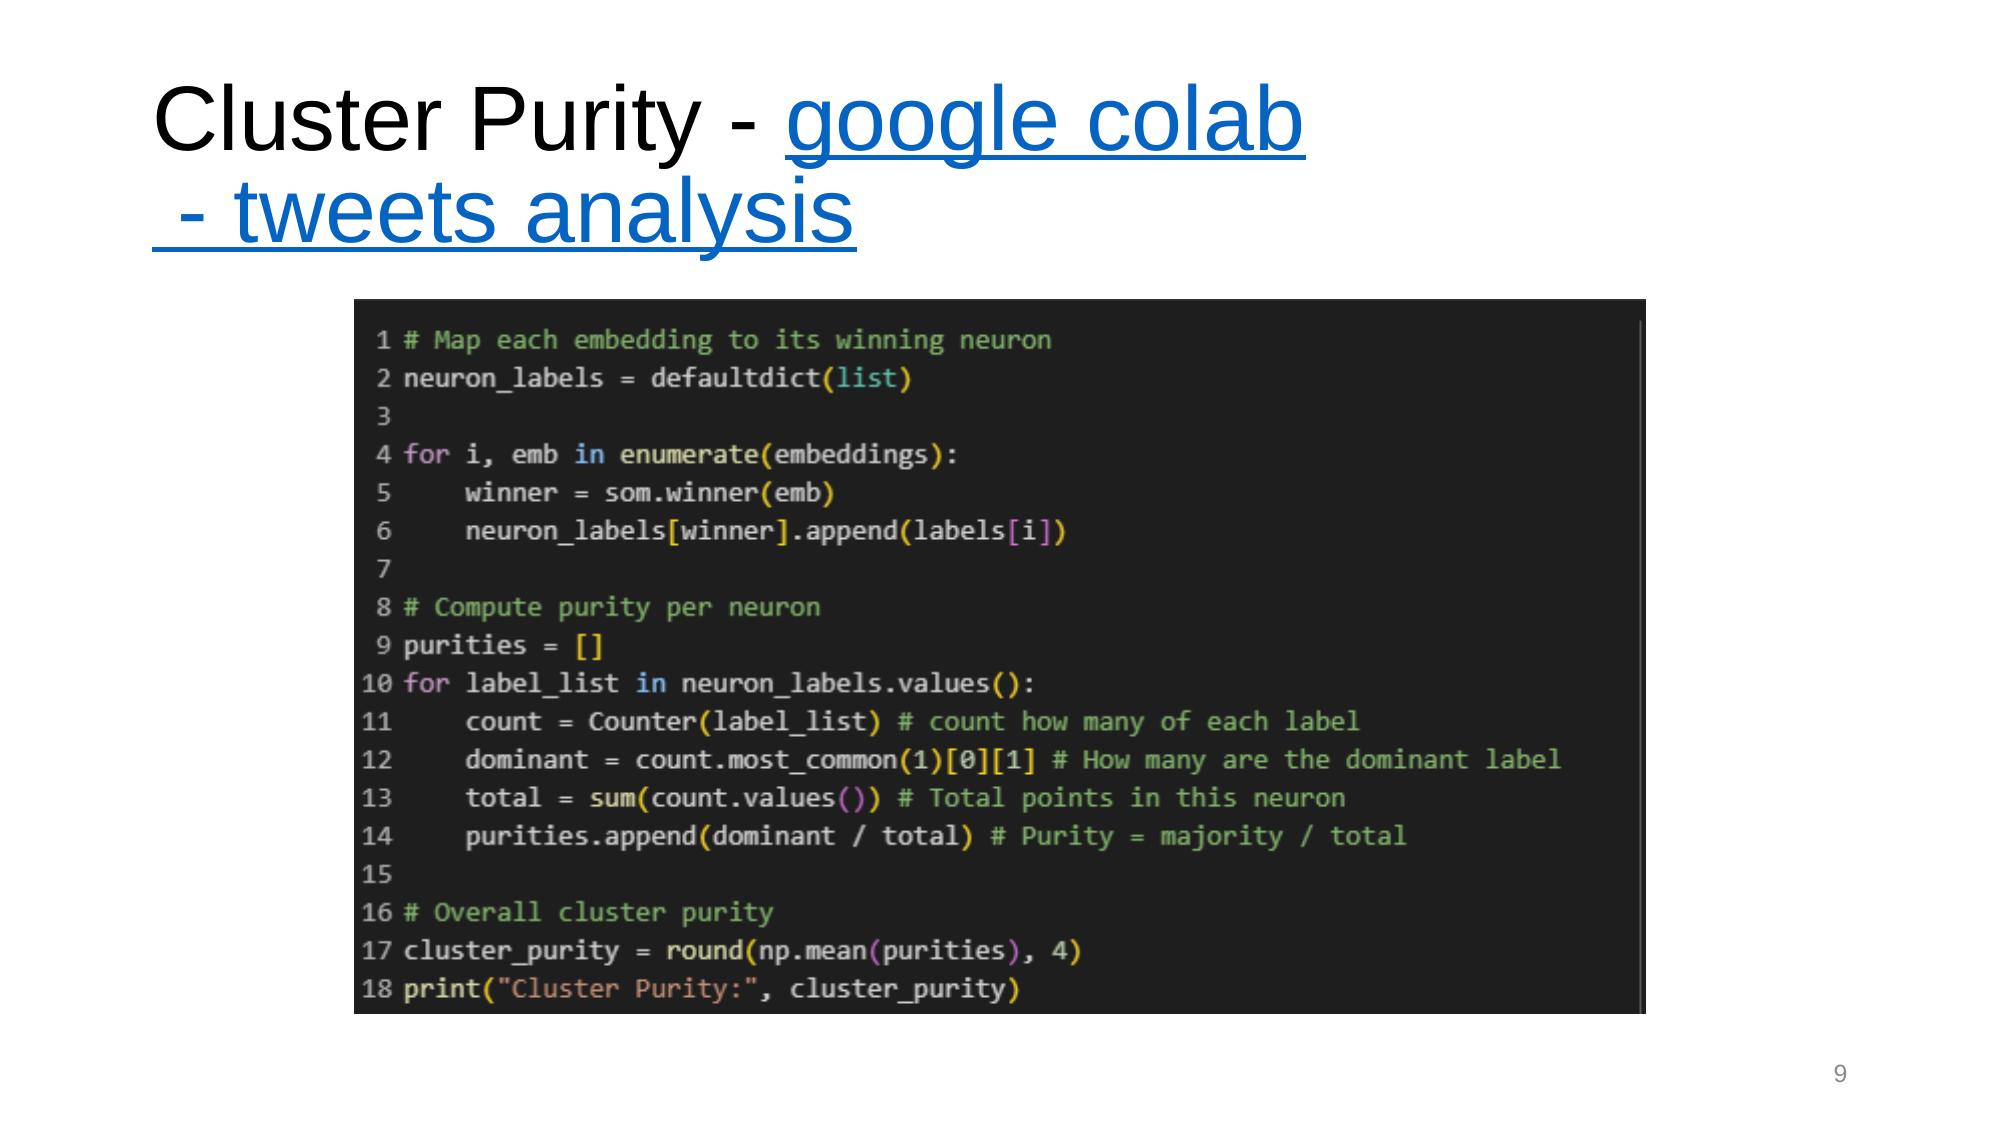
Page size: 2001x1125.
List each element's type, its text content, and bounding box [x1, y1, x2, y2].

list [354, 299, 1646, 1014]
title Cluster Purity - google colab - tweets analysis [137, 59, 1863, 278]
slide_number 9 [1412, 1042, 1863, 1103]
